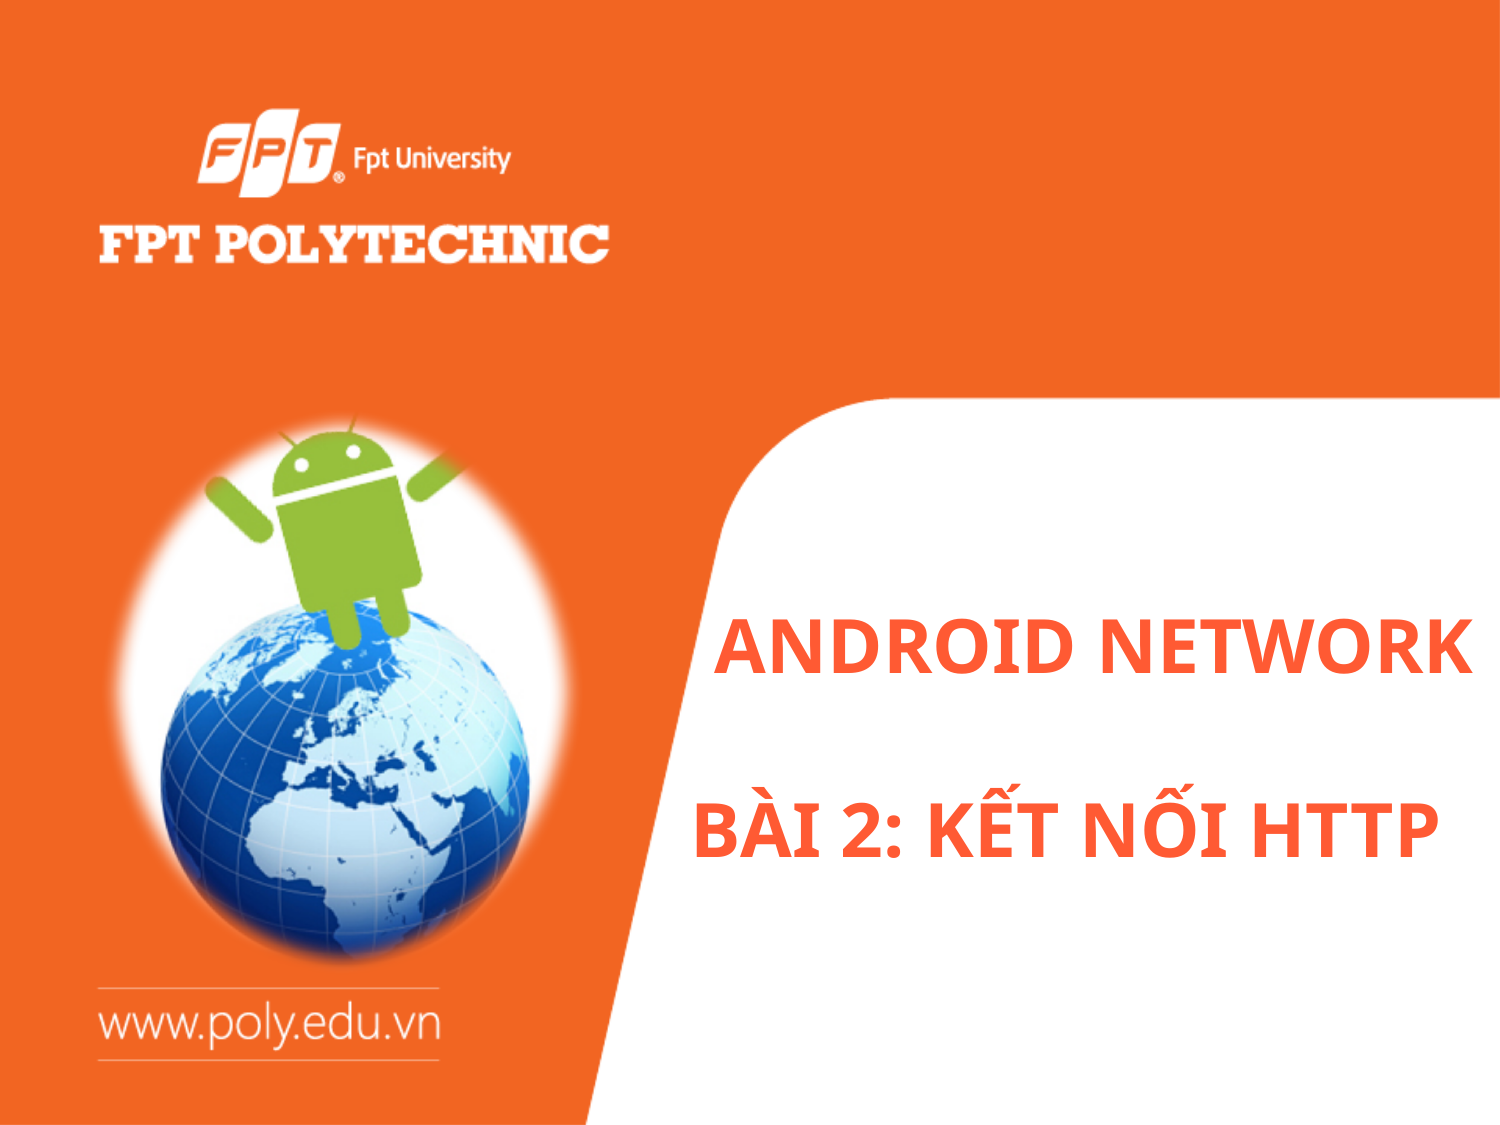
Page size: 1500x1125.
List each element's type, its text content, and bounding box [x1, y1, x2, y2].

picture [0, 0, 1500, 1125]
title ANDROID NETWORK [699, 575, 1500, 712]
subtitle Bài 2: Kết nối HTTP [675, 774, 1500, 938]
